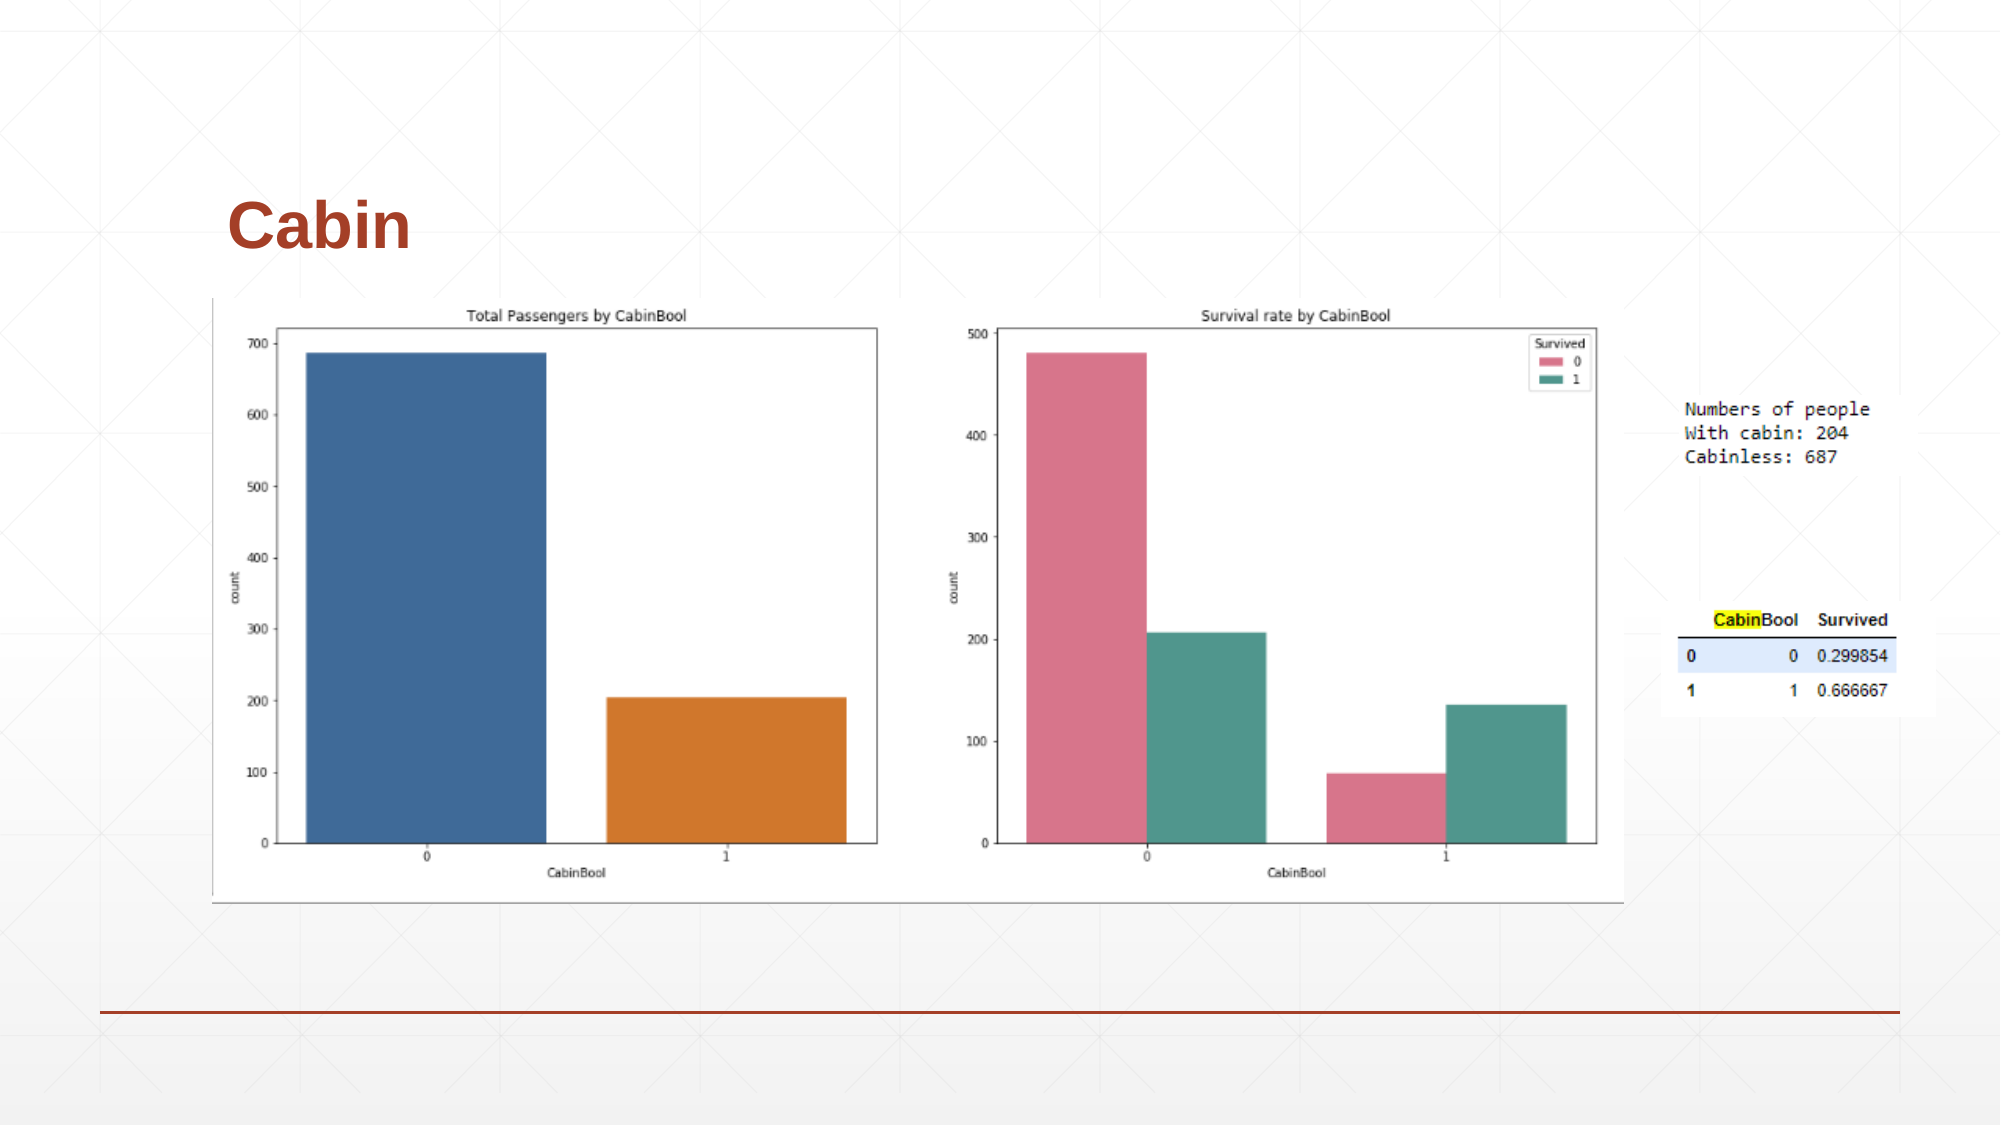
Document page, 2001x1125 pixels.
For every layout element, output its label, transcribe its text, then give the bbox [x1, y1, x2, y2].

picture [1661, 601, 1936, 717]
picture [212, 298, 1624, 904]
title Cabin [212, 82, 1788, 271]
picture [1679, 395, 1918, 476]
